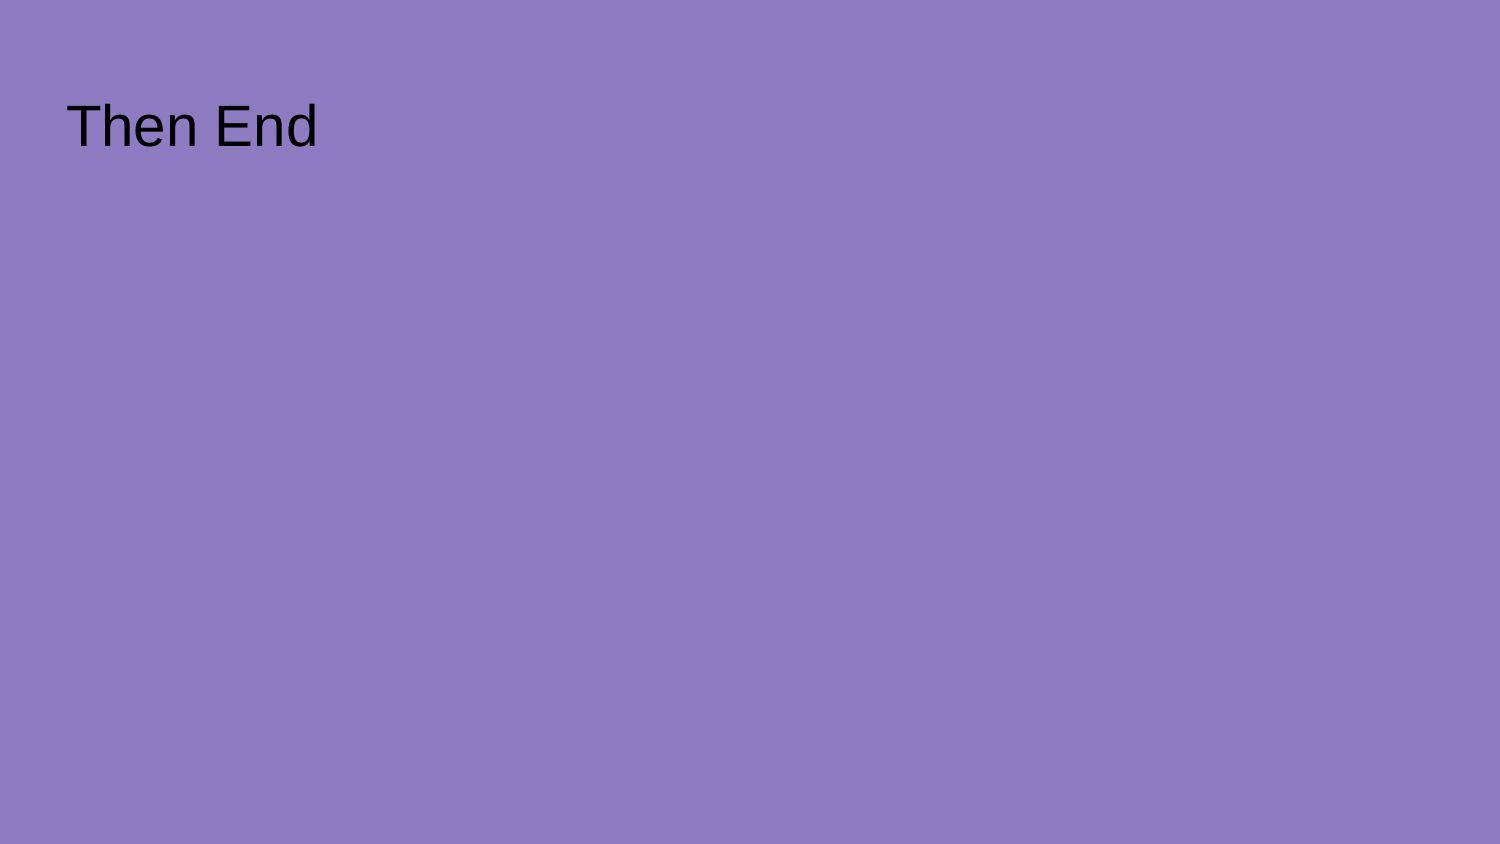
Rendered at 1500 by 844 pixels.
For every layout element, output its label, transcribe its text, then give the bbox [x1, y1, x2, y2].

title Then End [51, 72, 1449, 167]
